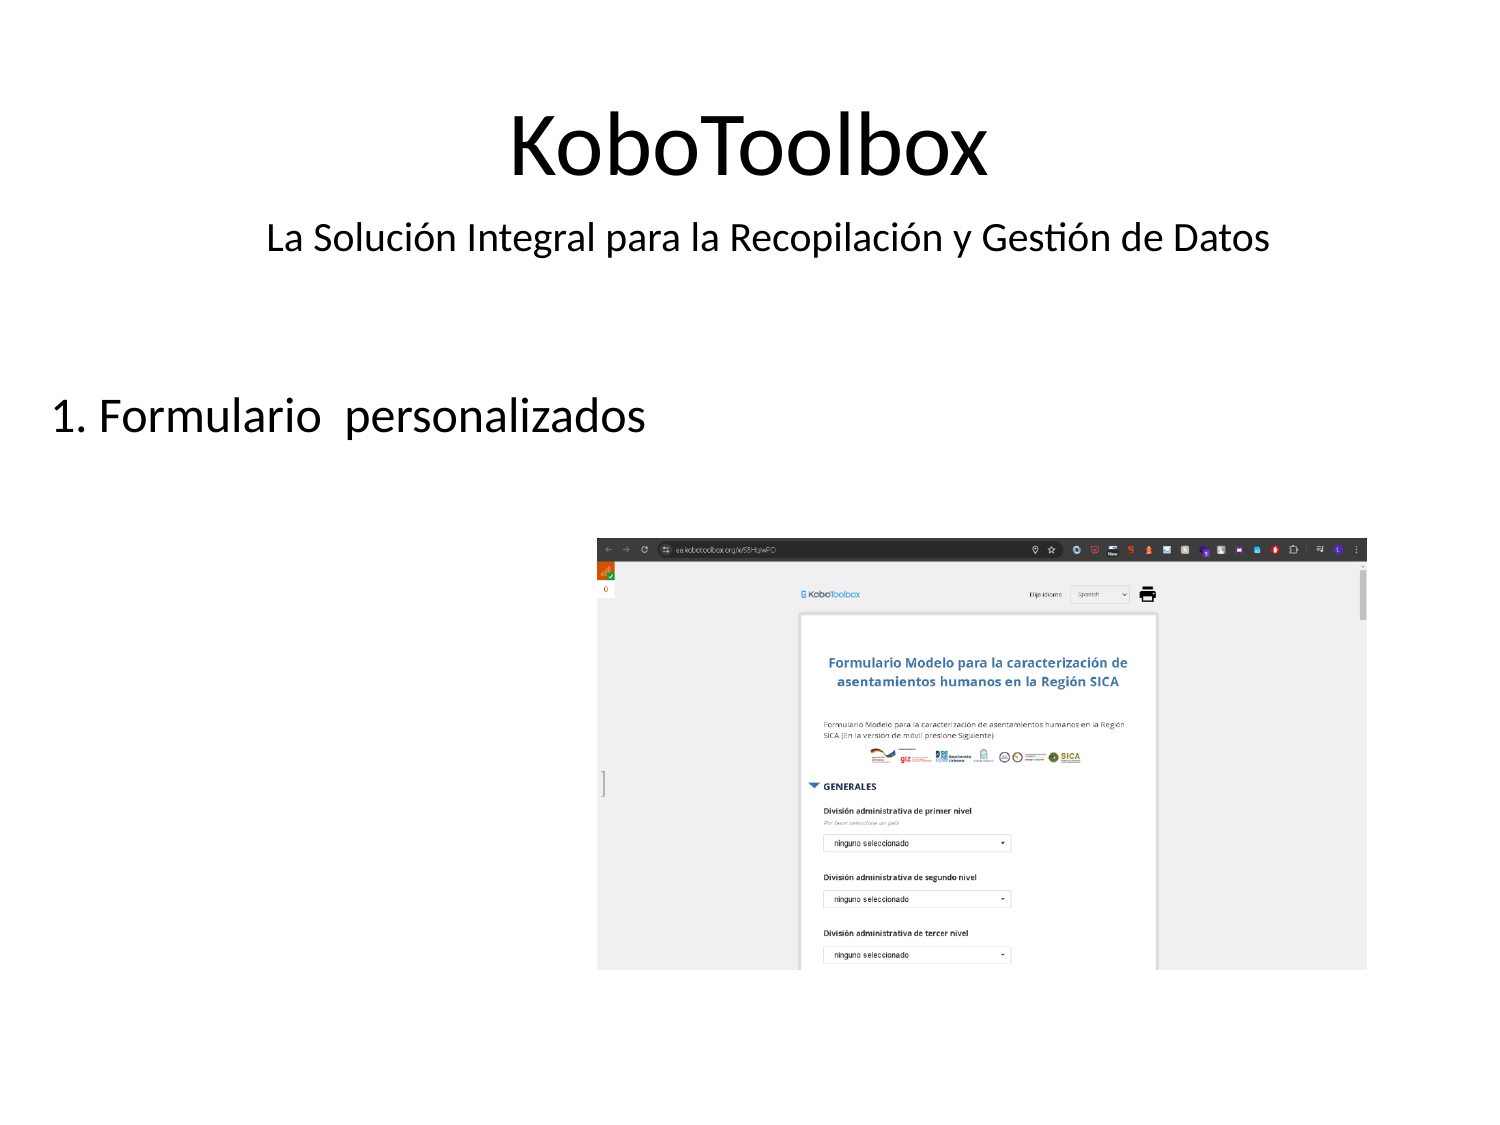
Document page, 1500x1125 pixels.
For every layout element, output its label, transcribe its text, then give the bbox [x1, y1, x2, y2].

text_box La Solución Integral para la Recopilación y Gestión de Datos [93, 140, 1444, 329]
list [597, 538, 1367, 970]
title KoboToolbox [75, 45, 1425, 233]
text_box 1. Formulario personalizados [35, 375, 879, 657]
